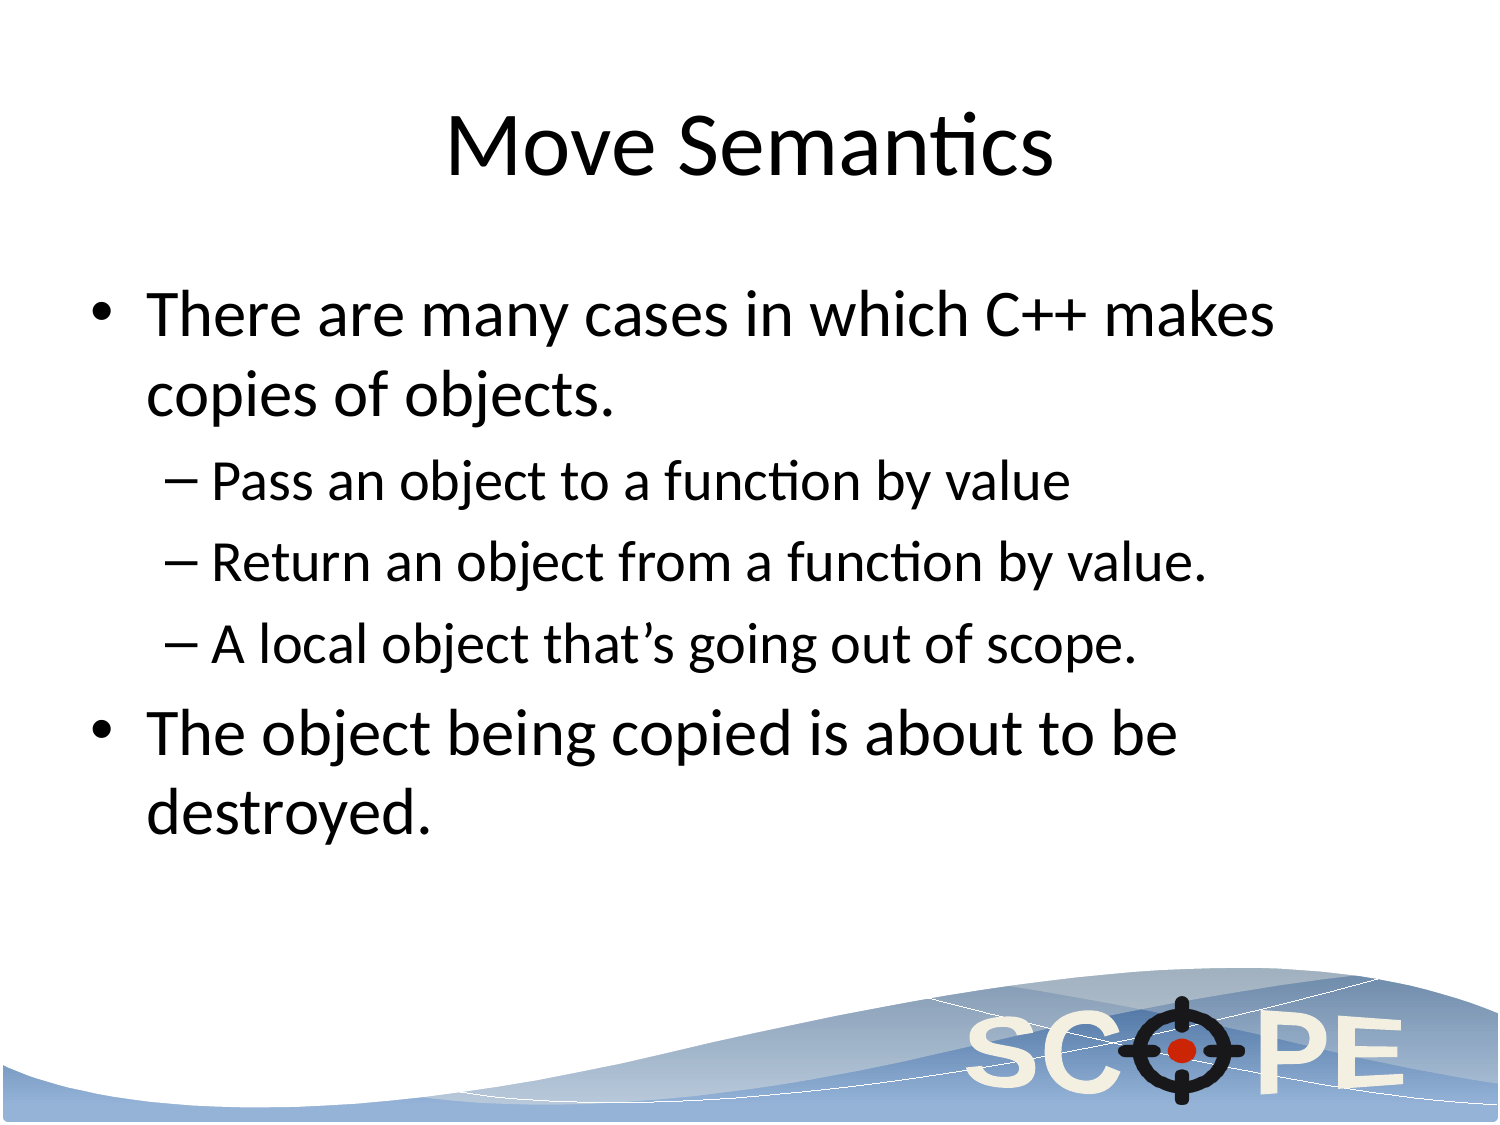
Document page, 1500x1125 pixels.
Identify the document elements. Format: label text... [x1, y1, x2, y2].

picture [1118, 1005, 1245, 1105]
list There are many cases in which C++ makes copies of objects. Pass an object to a function by value Return an object from a function by value. A local object that’s going out of scope. The object being copied is about to be destroyed. [75, 262, 1425, 1005]
title Move Semantics [75, 45, 1425, 233]
